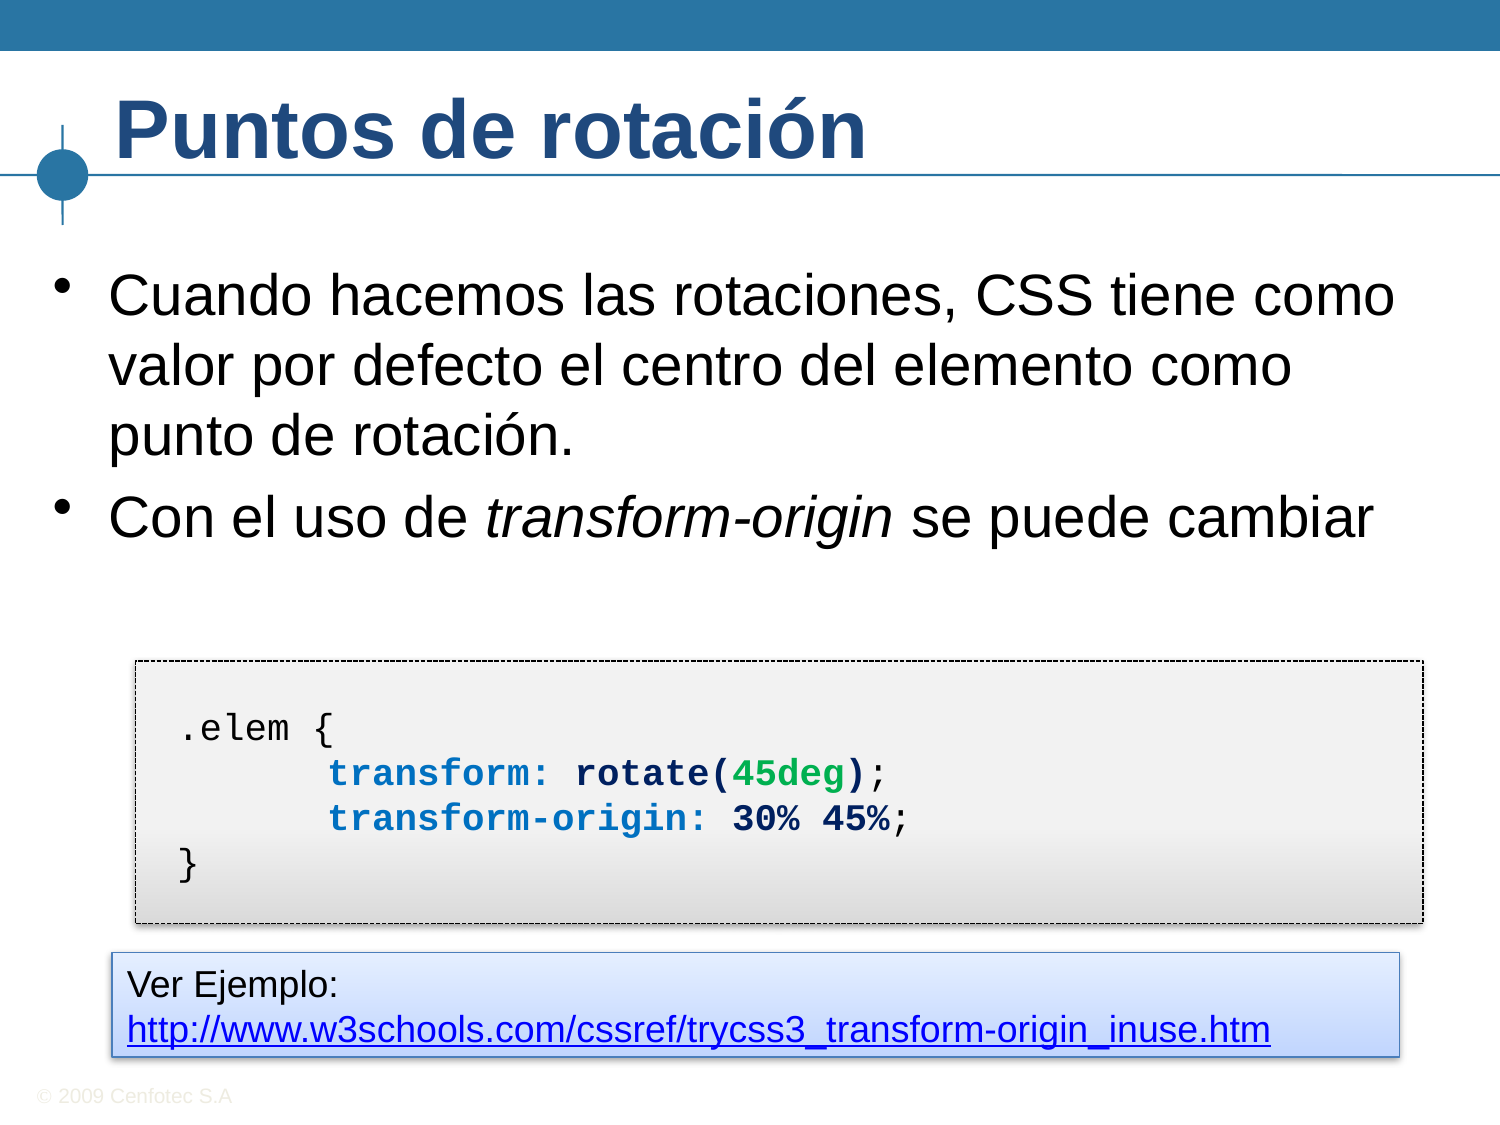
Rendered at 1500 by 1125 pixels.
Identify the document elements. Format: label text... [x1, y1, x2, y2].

title Puntos de rotación [99, 62, 1288, 188]
text_box .elem { transform: rotate(45deg); transform-origin: 30% 45%; } [135, 660, 1424, 924]
list Cuando hacemos las rotaciones, CSS tiene como valor por defecto el centro del elemento como punto de rotación. Con el uso de transform-origin se puede cambiar [37, 249, 1463, 1050]
text_box Ver Ejemplo: http://www.w3schools.com/cssref/trycss3_transform-origin_inuse.htm [111, 952, 1400, 1058]
